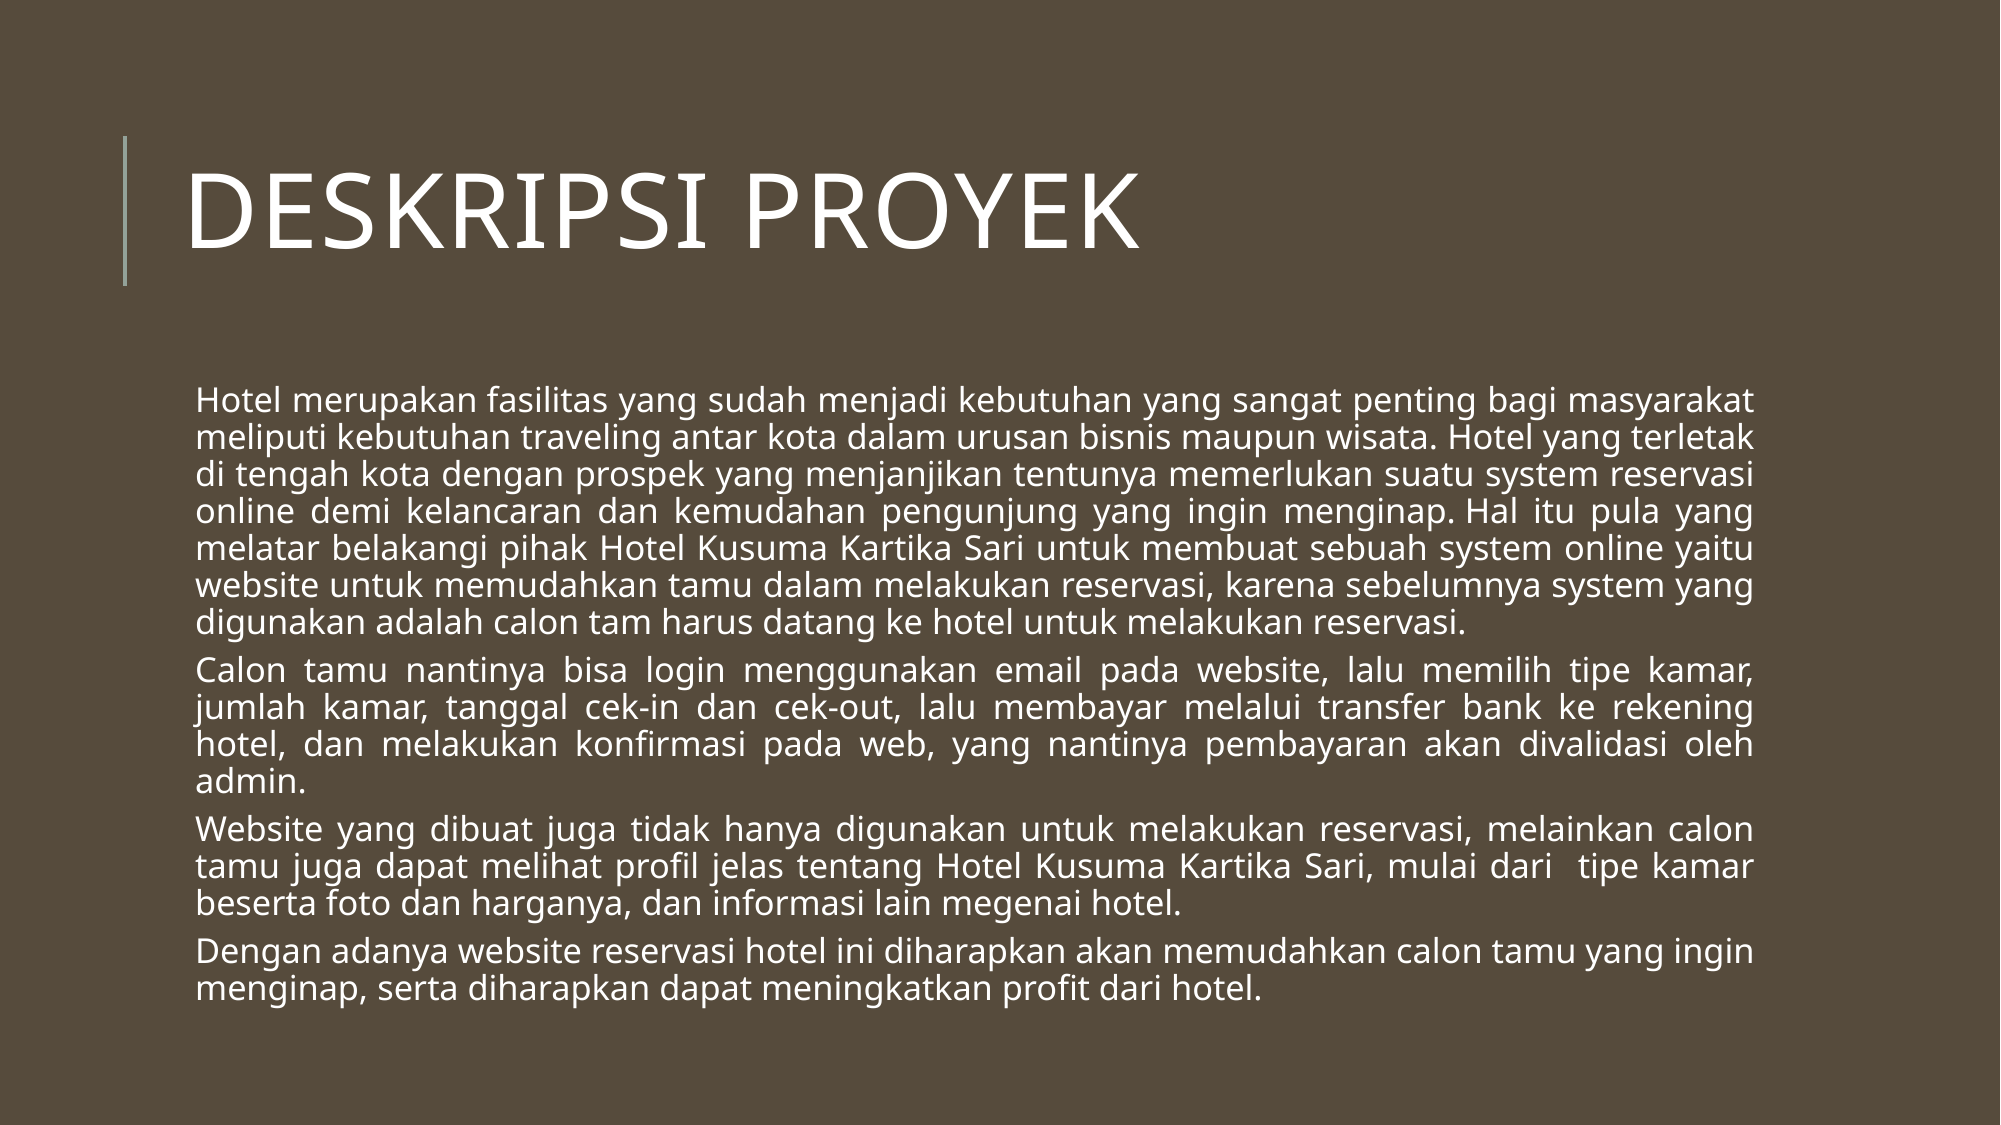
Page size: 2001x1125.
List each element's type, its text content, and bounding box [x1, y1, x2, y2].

list Hotel merupakan fasilitas yang sudah menjadi kebutuhan yang sangat penting bagi masyarakat meliputi kebutuhan traveling antar kota dalam urusan bisnis maupun wisata. Hotel yang terletak di tengah kota dengan prospek yang menjanjikan tentunya memerlukan suatu system reservasi online demi kelancaran dan kemudahan pengunjung yang ingin menginap. Hal itu pula yang melatar belakangi pihak Hotel Kusuma Kartika Sari untuk membuat sebuah system online yaitu website untuk memudahkan tamu dalam melakukan reservasi, karena sebelumnya system yang digunakan adalah calon tam harus datang ke hotel untuk melakukan reservasi. Calon tamu nantinya bisa login menggunakan email pada website, lalu memilih tipe kamar, jumlah kamar, tanggal cek-in dan cek-out, lalu membayar melalui transfer bank ke rekening hotel, dan melakukan konfirmasi pada web, yang nantinya pembayaran akan divalidasi oleh admin. Website yang dibuat juga tidak hanya digunakan untuk melakukan reservasi, melainkan calon tamu juga dapat melihat profil jelas tentang Hotel Kusuma Kartika Sari, mulai dari tipe kamar beserta foto dan harganya, dan informasi lain megenai hotel. Dengan adanya website reservasi hotel ini diharapkan akan memudahkan calon tamu yang ingin menginap, serta diharapkan dapat meningkatkan profit dari hotel. [168, 375, 1763, 1035]
title DESKRIPSI PROYEK [168, 96, 1763, 342]
